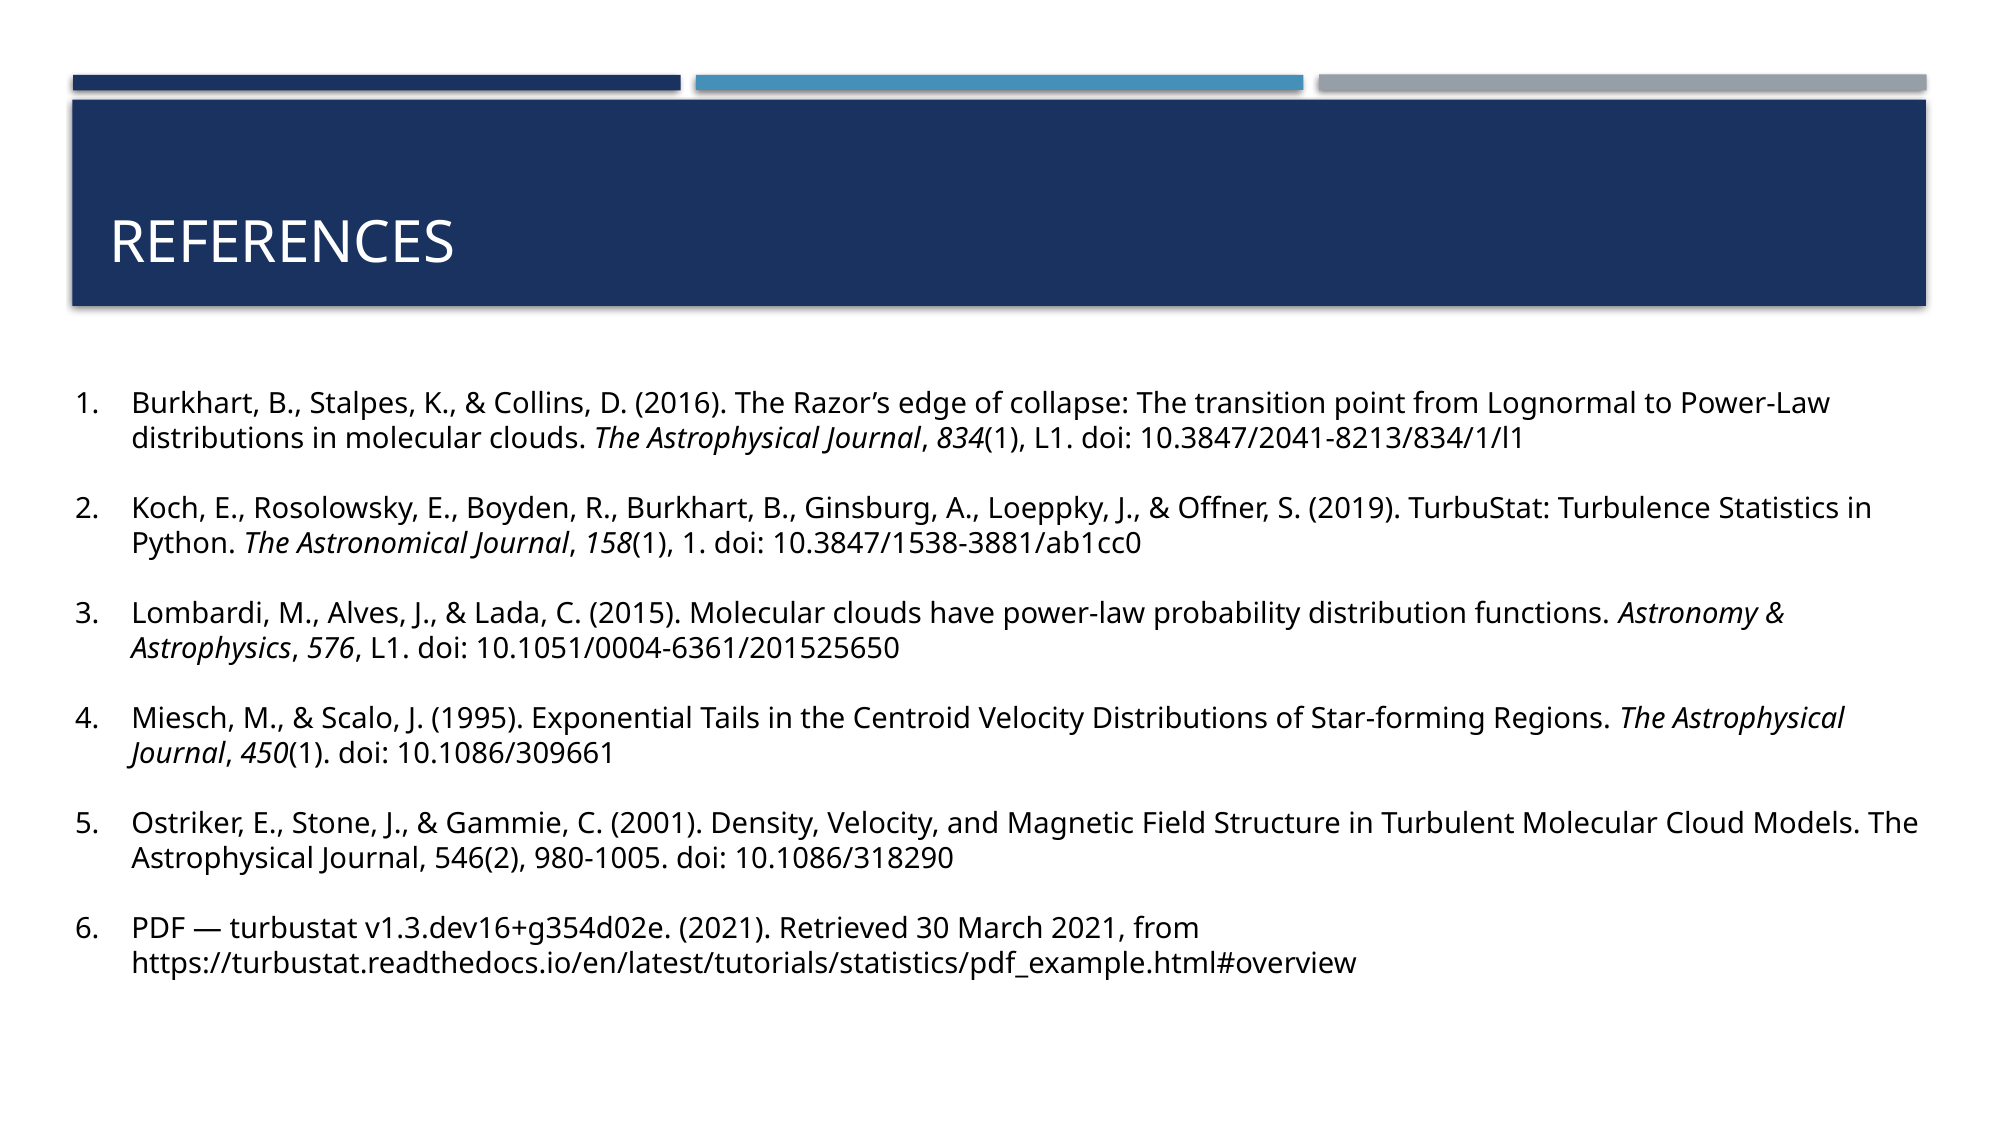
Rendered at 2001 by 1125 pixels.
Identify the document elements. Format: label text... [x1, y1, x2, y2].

title References [94, 119, 1904, 282]
text_box Burkhart, B., Stalpes, K., & Collins, D. (2016). The Razor’s edge of collapse: The transition point from Lognormal to Power-Law distributions in molecular clouds. The Astrophysical Journal, 834(1), L1. doi: 10.3847/2041-8213/834/1/l1 Koch, E., Rosolowsky, E., Boyden, R., Burkhart, B., Ginsburg, A., Loeppky, J., & Offner, S. (2019). TurbuStat: Turbulence Statistics in Python. The Astronomical Journal, 158(1), 1. doi: 10.3847/1538-3881/ab1cc0 Lombardi, M., Alves, J., & Lada, C. (2015). Molecular clouds have power-law probability distribution functions. Astronomy & Astrophysics, 576, L1. doi: 10.1051/0004-6361/201525650 Miesch, M., & Scalo, J. (1995). Exponential Tails in the Centroid Velocity Distributions of Star-forming Regions. The Astrophysical Journal, 450(1). doi: 10.1086/309661 Ostriker, E., Stone, J., & Gammie, C. (2001). Density, Velocity, and Magnetic Field Structure in Turbulent Molecular Cloud Models. The Astrophysical Journal, 546(2), 980-1005. doi: 10.1086/318290 PDF — turbustat v1.3.dev16+g354d02e. (2021). Retrieved 30 March 2021, from https://turbustat.readthedocs.io/en/latest/tutorials/statistics/pdf_example.html#overview [60, 377, 1977, 987]
